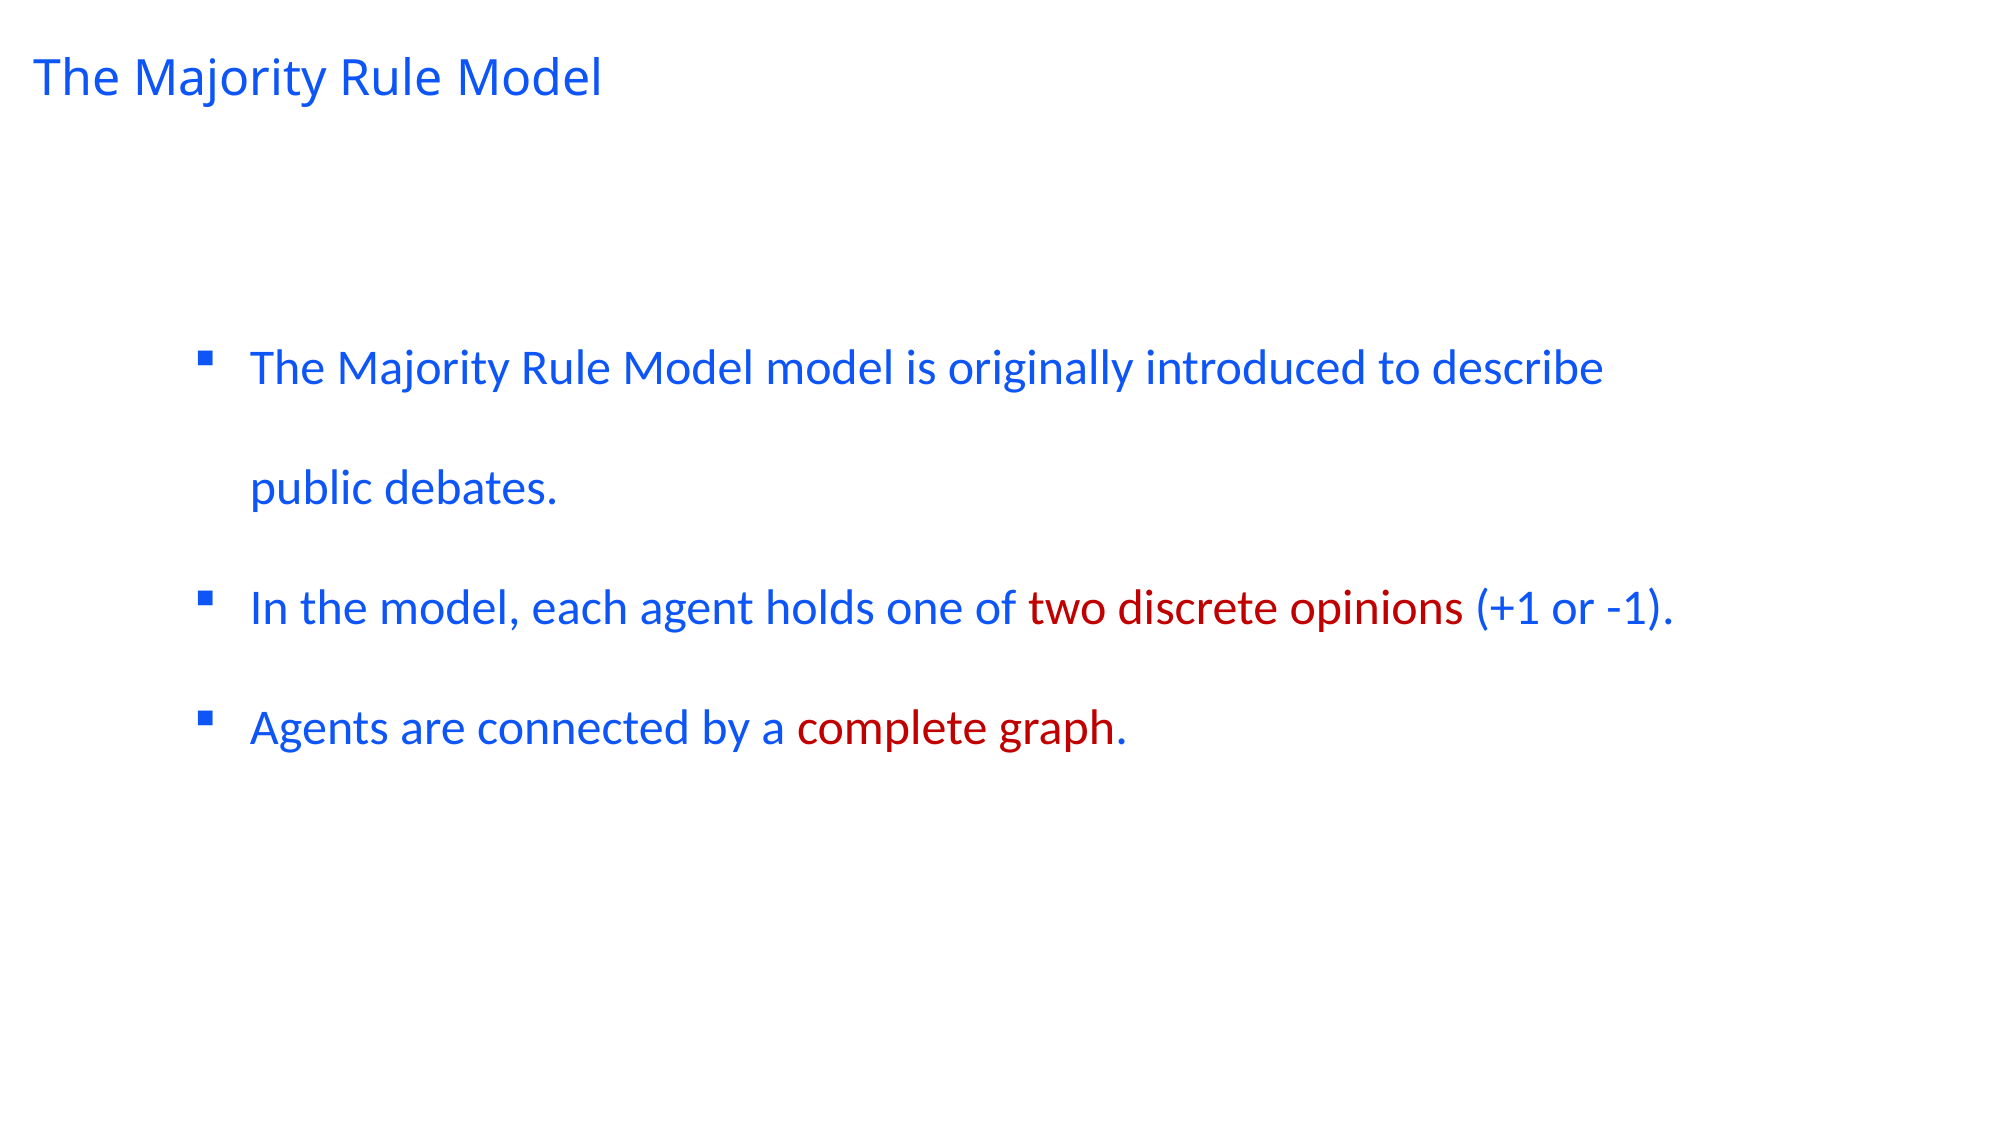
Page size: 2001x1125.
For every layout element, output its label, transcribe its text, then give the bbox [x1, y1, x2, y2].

text_box The Majority Rule Model model is originally introduced to describe public debates. In the model, each agent holds one of two discrete opinions (+1 or -1). Agents are connected by a complete graph. [178, 267, 1697, 763]
title The Majority Rule Model [18, 17, 1744, 141]
